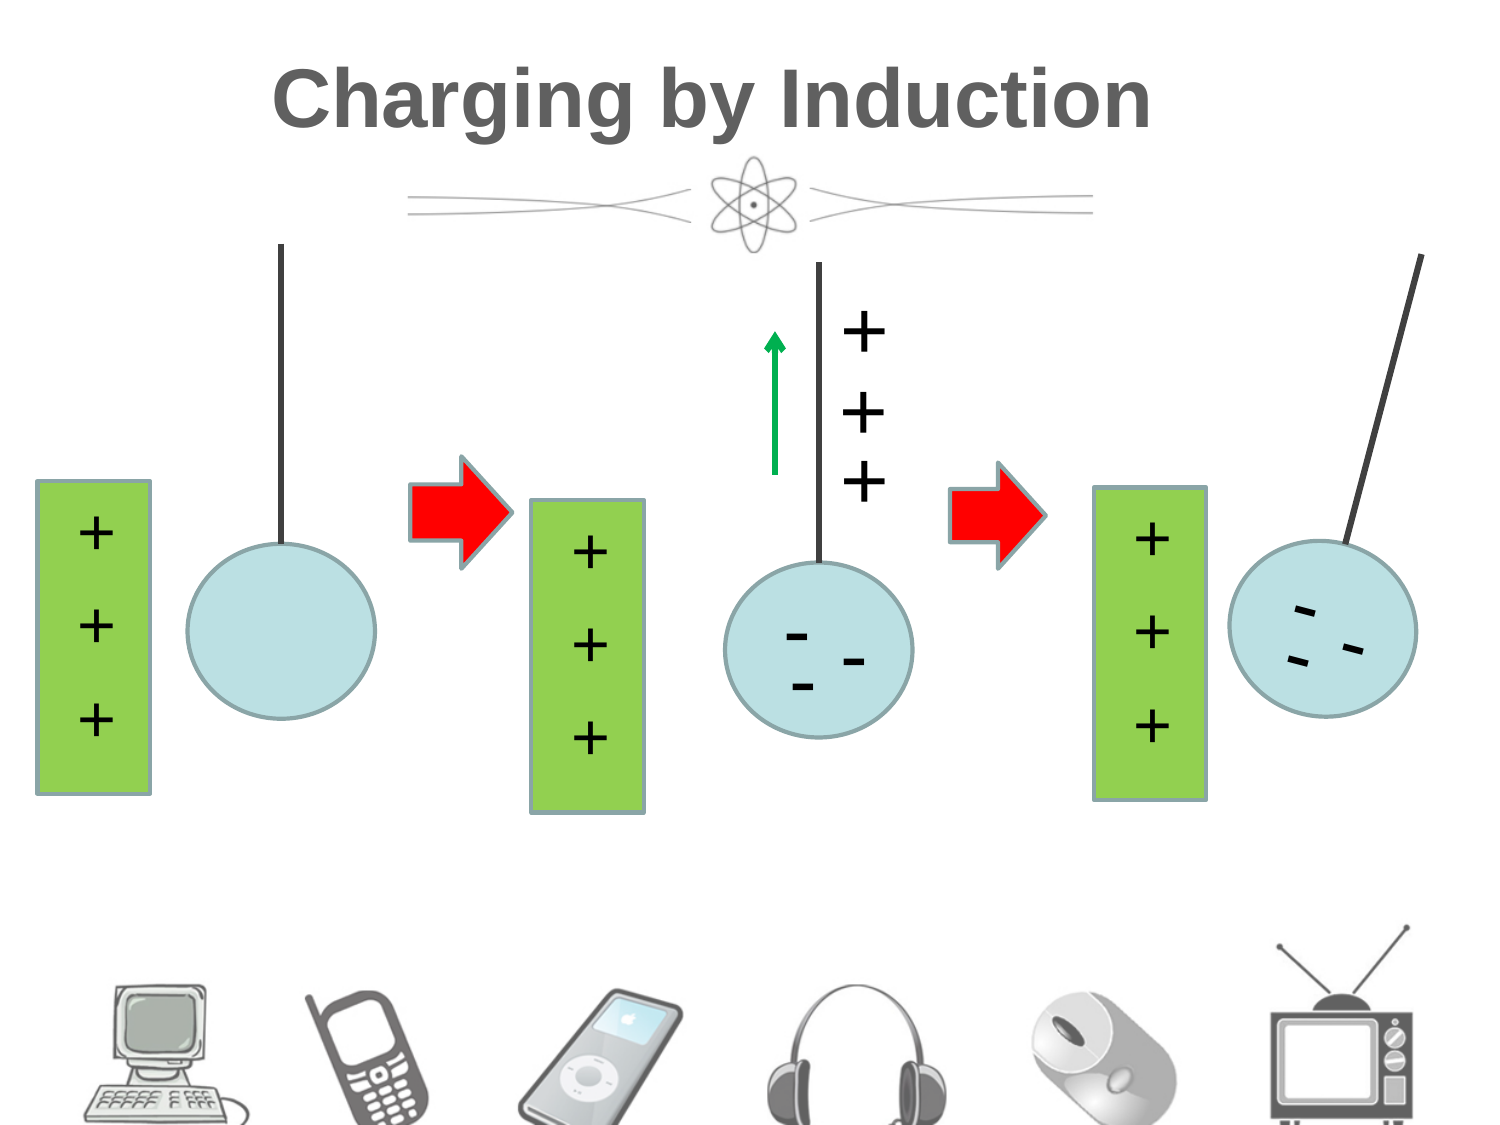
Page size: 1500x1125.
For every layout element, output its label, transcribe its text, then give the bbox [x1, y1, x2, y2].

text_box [37, 480, 151, 794]
text_box [869, 573, 893, 593]
text_box [408, 454, 515, 571]
text_box [185, 541, 378, 721]
text_box - [774, 618, 875, 744]
text_box + [824, 350, 925, 475]
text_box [530, 499, 644, 813]
text_box + [825, 268, 925, 394]
text_box [947, 460, 1048, 571]
text_box - [825, 593, 925, 719]
text_box + [825, 418, 925, 544]
text_box [780, 560, 818, 568]
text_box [1266, 247, 1467, 730]
text_box - [768, 568, 869, 694]
title Charging by Induction [37, 0, 1388, 188]
text_box [722, 573, 774, 730]
text_box [819, 560, 858, 568]
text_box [1093, 487, 1207, 801]
